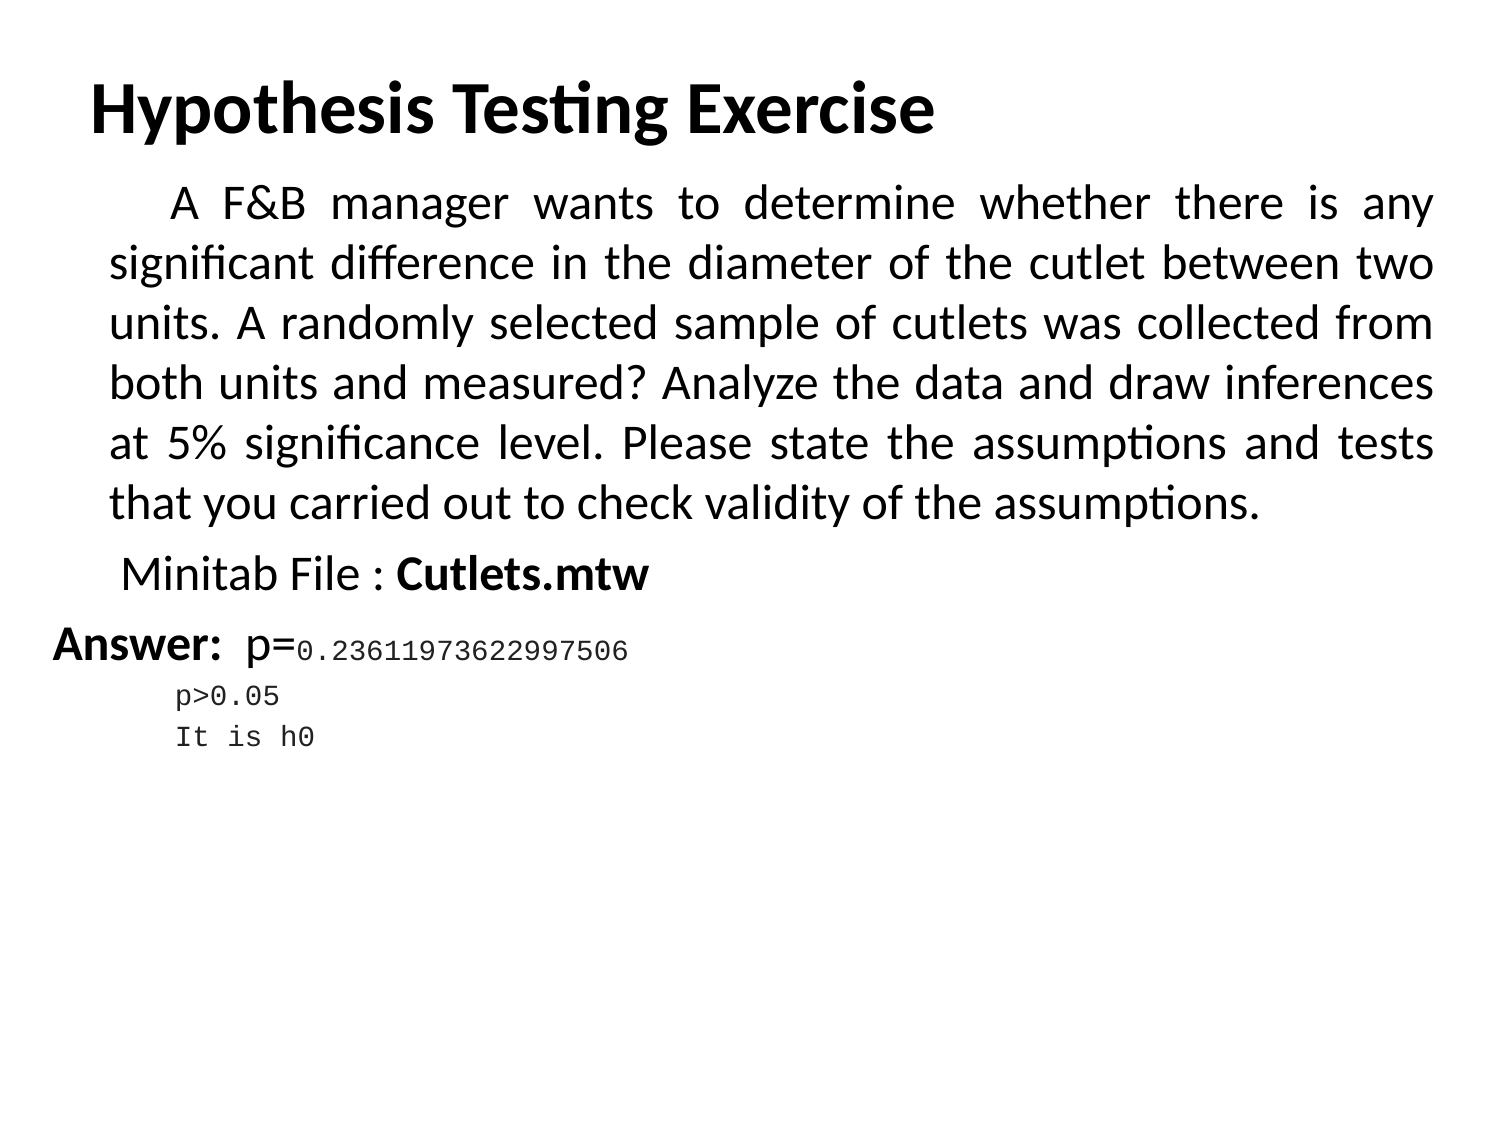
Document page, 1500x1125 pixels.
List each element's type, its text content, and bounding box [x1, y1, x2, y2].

list A F&B manager wants to determine whether there is any significant difference in the diameter of the cutlet between two units. A randomly selected sample of cutlets was collected from both units and measured? Analyze the data and draw inferences at 5% significance level. Please state the assumptions and tests that you carried out to check validity of the assumptions. Minitab File : Cutlets.mtw Answer: p=0.23611973622997506 p>0.05 It is h0 [37, 162, 1450, 1063]
title Hypothesis Testing Exercise [75, 45, 1425, 162]
